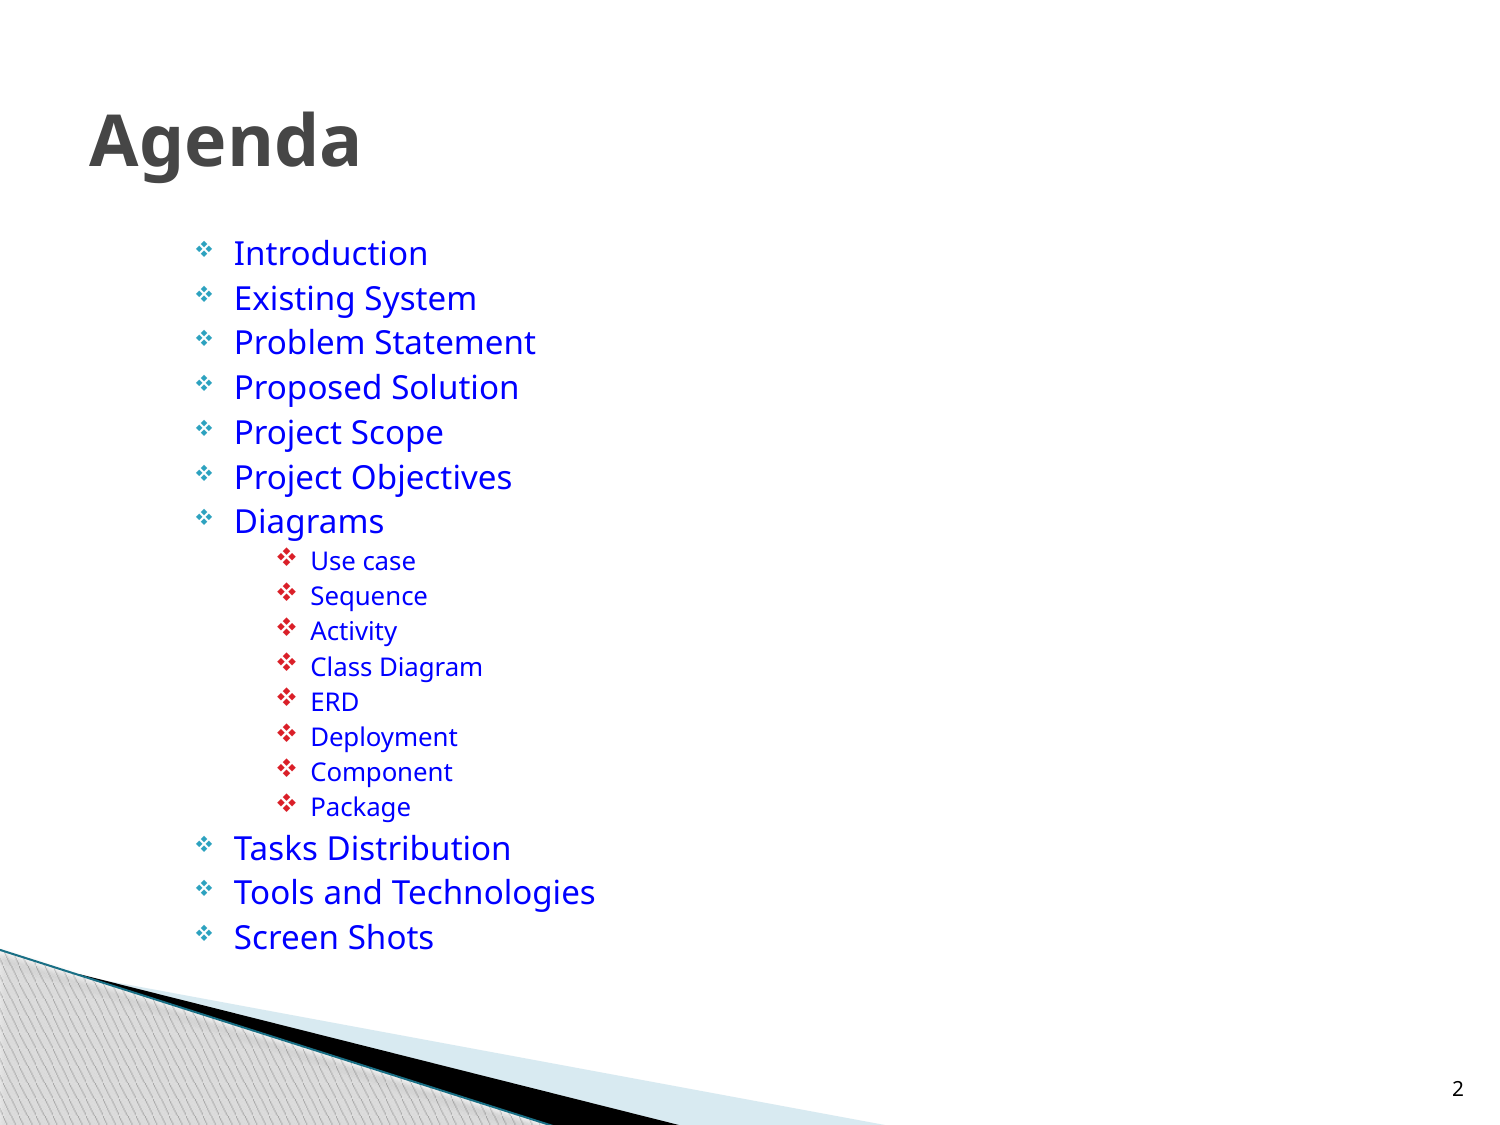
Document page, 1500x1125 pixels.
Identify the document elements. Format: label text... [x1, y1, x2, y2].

slide_number 2 [1418, 1051, 1479, 1112]
title Agenda [75, 87, 1425, 275]
list Introduction Existing System Problem Statement Proposed Solution Project Scope Project Objectives Diagrams Use case Sequence Activity Class Diagram ERD Deployment Component Package Tasks Distribution Tools and Technologies Screen Shots [162, 275, 1338, 968]
